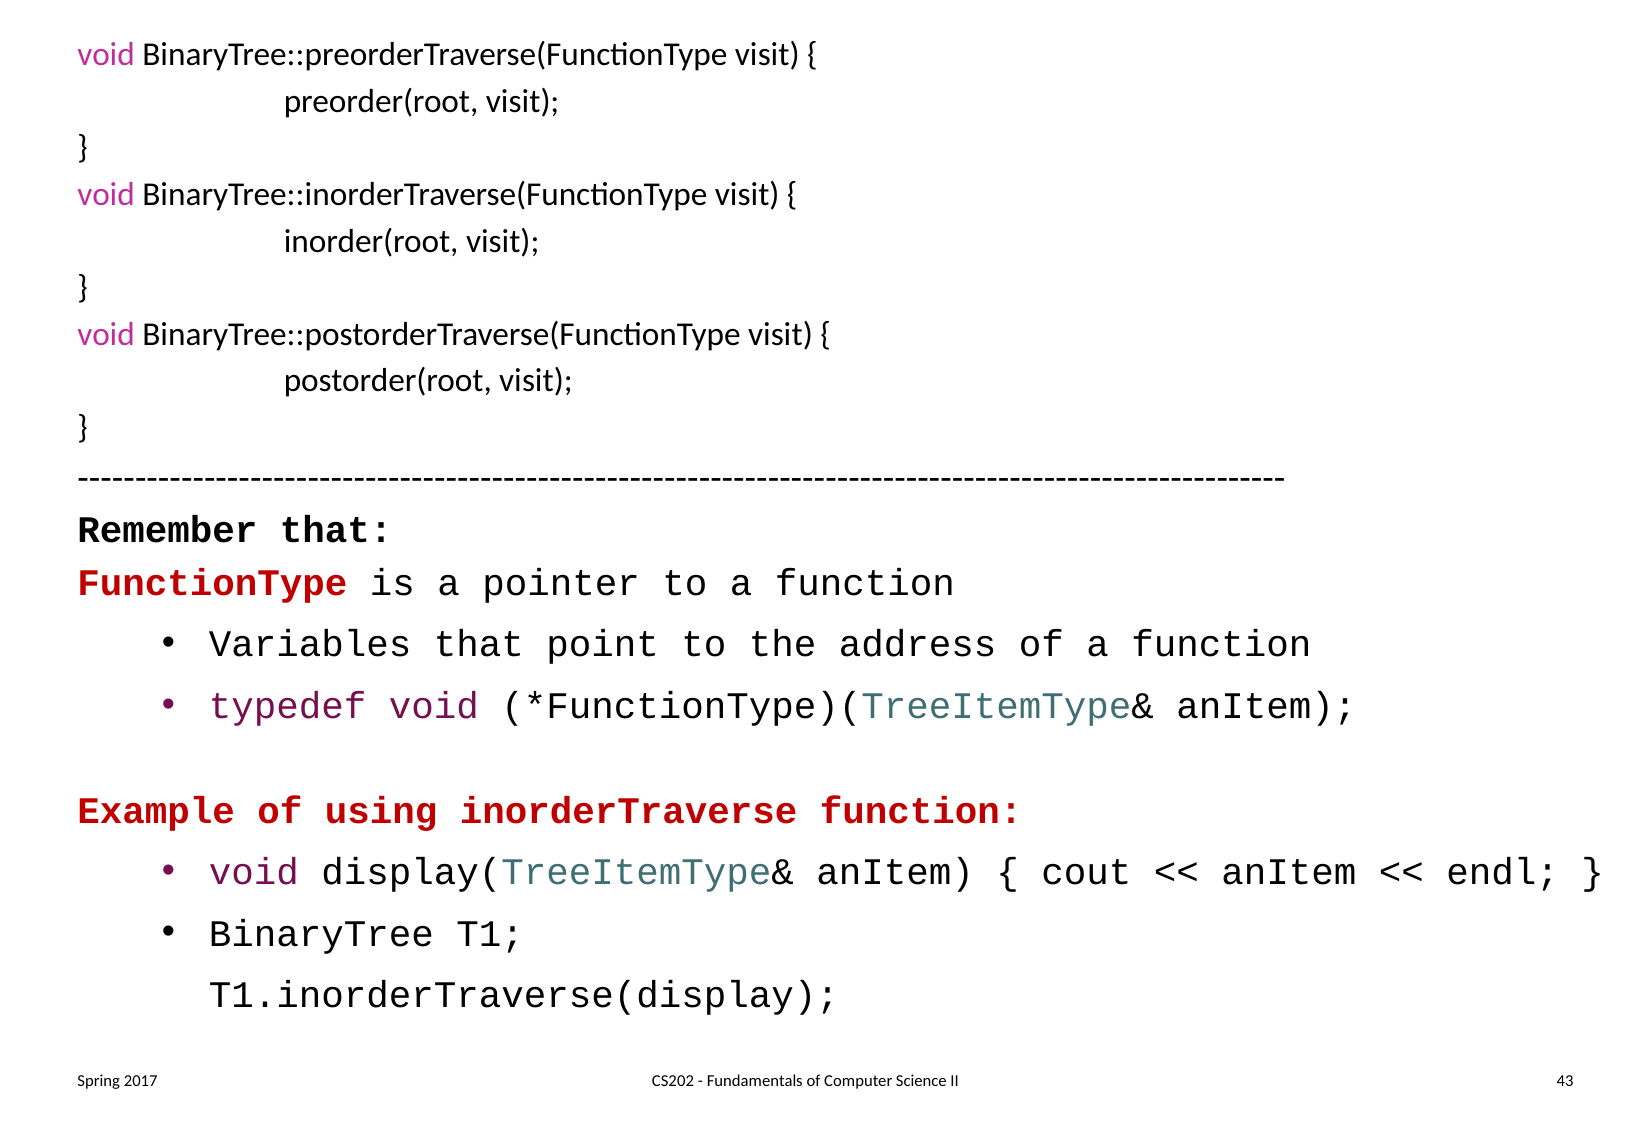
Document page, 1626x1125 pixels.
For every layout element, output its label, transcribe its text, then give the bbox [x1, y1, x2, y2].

slide_number Spring 2017 [62, 1062, 401, 1100]
slide_number 43 [1250, 1062, 1589, 1100]
list void BinaryTree::preorderTraverse(FunctionType visit) { preorder(root, visit); } void BinaryTree::inorderTraverse(FunctionType visit) { inorder(root, visit); } void BinaryTree::postorderTraverse(FunctionType visit) { postorder(root, visit); } --------------------------------------------------------------------------------------------------------- Remember that: FunctionType is a pointer to a function Variables that point to the address of a function typedef void (*FunctionType)(TreeItemType& anItem); Example of using inorderTraverse function: void display(TreeItemType& anItem) { cout << anItem << endl; } BinaryTree T1; T1.inorderTraverse(display); [62, 24, 1625, 1063]
footer CS202 - Fundamentals of Computer Science II [501, 1062, 1111, 1100]
